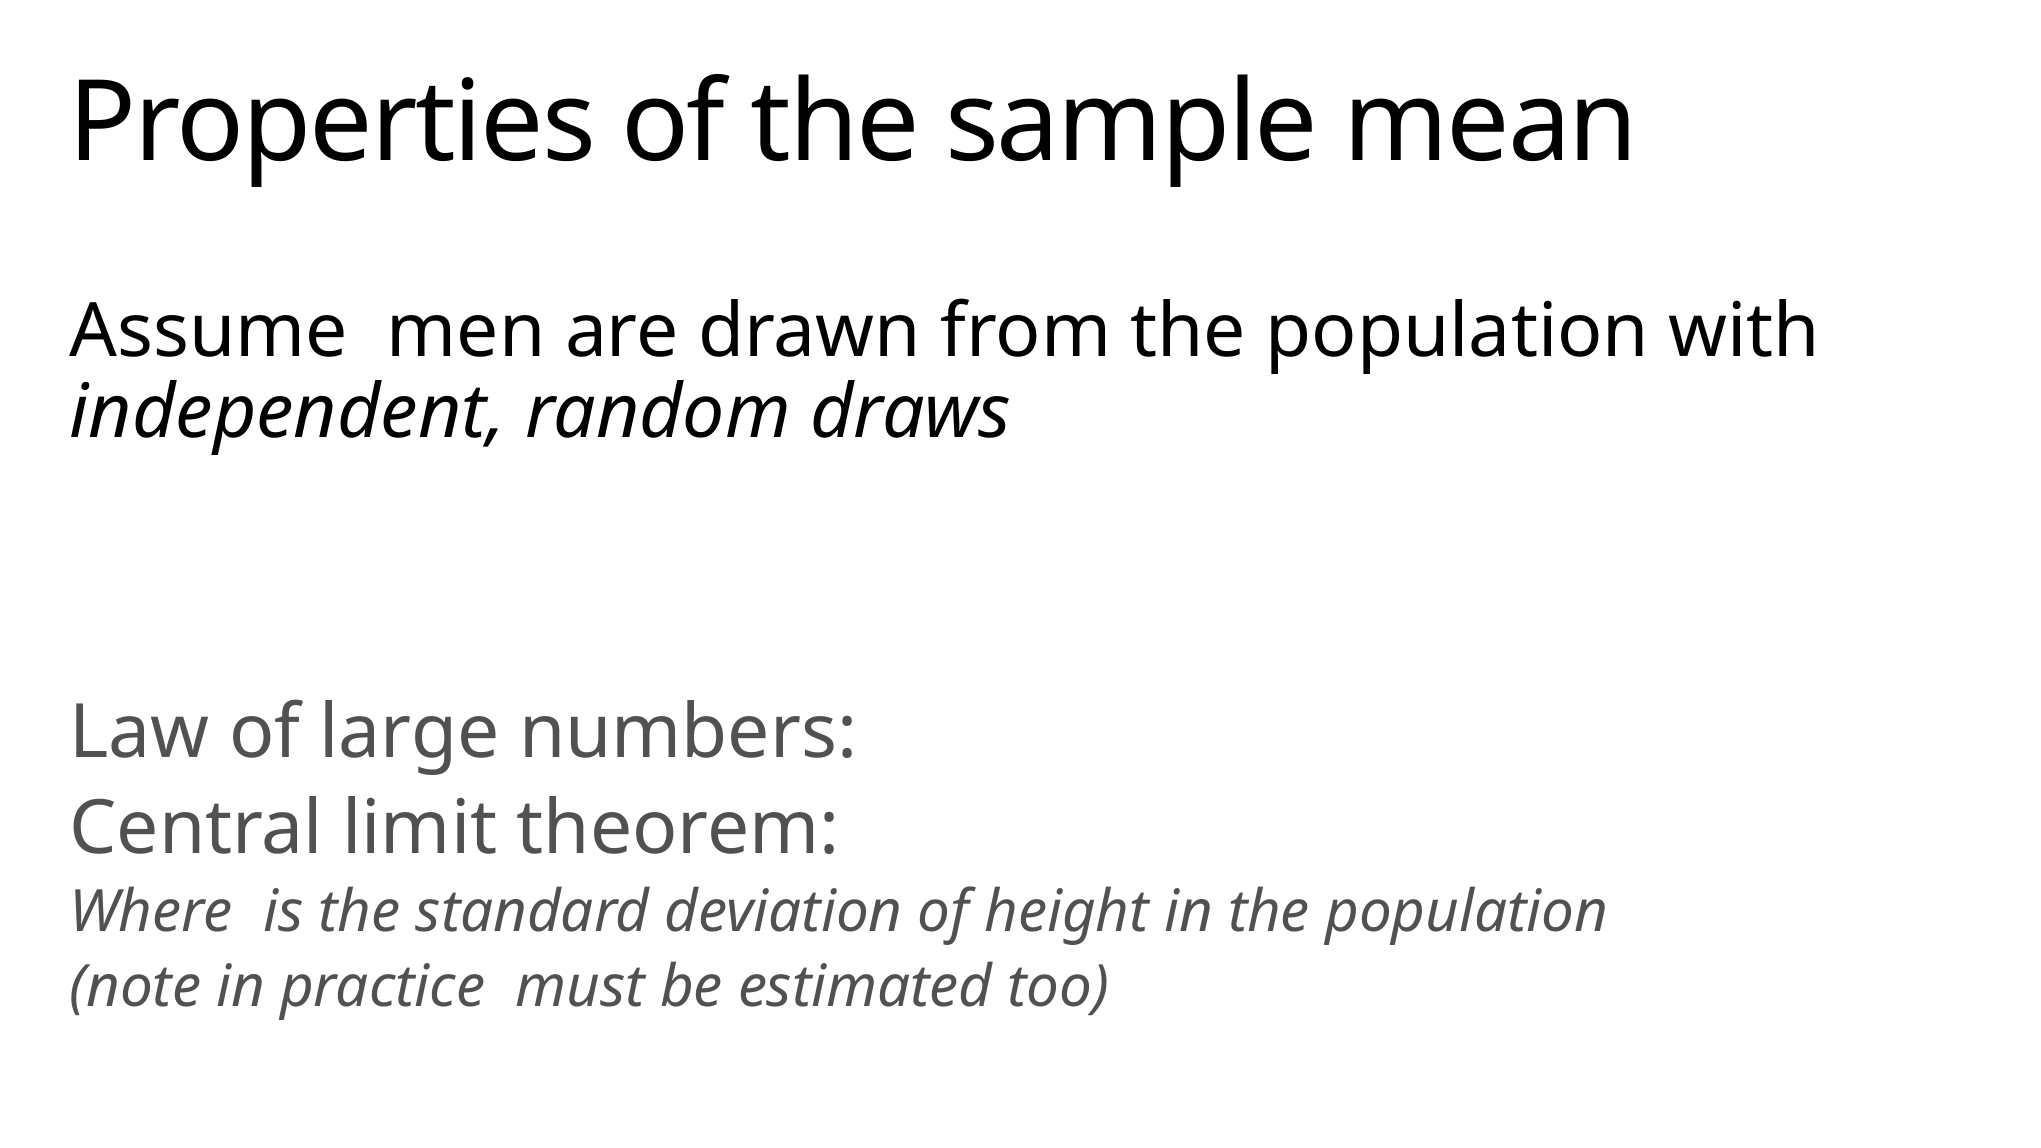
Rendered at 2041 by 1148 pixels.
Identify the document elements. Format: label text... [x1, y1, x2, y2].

title Properties of the sample mean [45, 48, 1996, 200]
